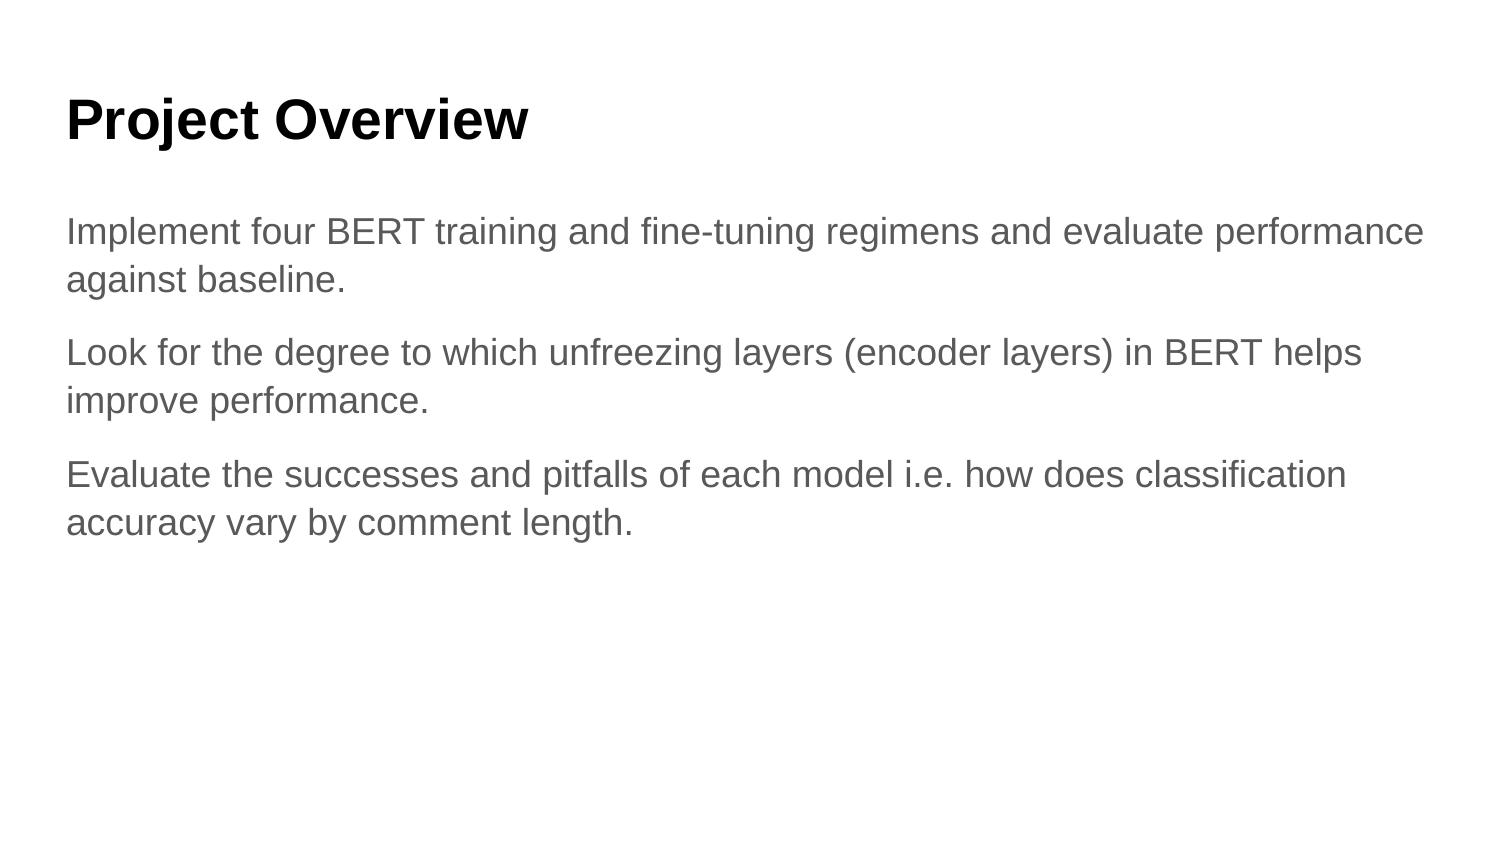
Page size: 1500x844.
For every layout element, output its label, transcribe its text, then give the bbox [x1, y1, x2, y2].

title Project Overview [51, 72, 1449, 167]
list Implement four BERT training and fine-tuning regimens and evaluate performance against baseline. Look for the degree to which unfreezing layers (encoder layers) in BERT helps improve performance. Evaluate the successes and pitfalls of each model i.e. how does classification accuracy vary by comment length. [51, 189, 1449, 750]
